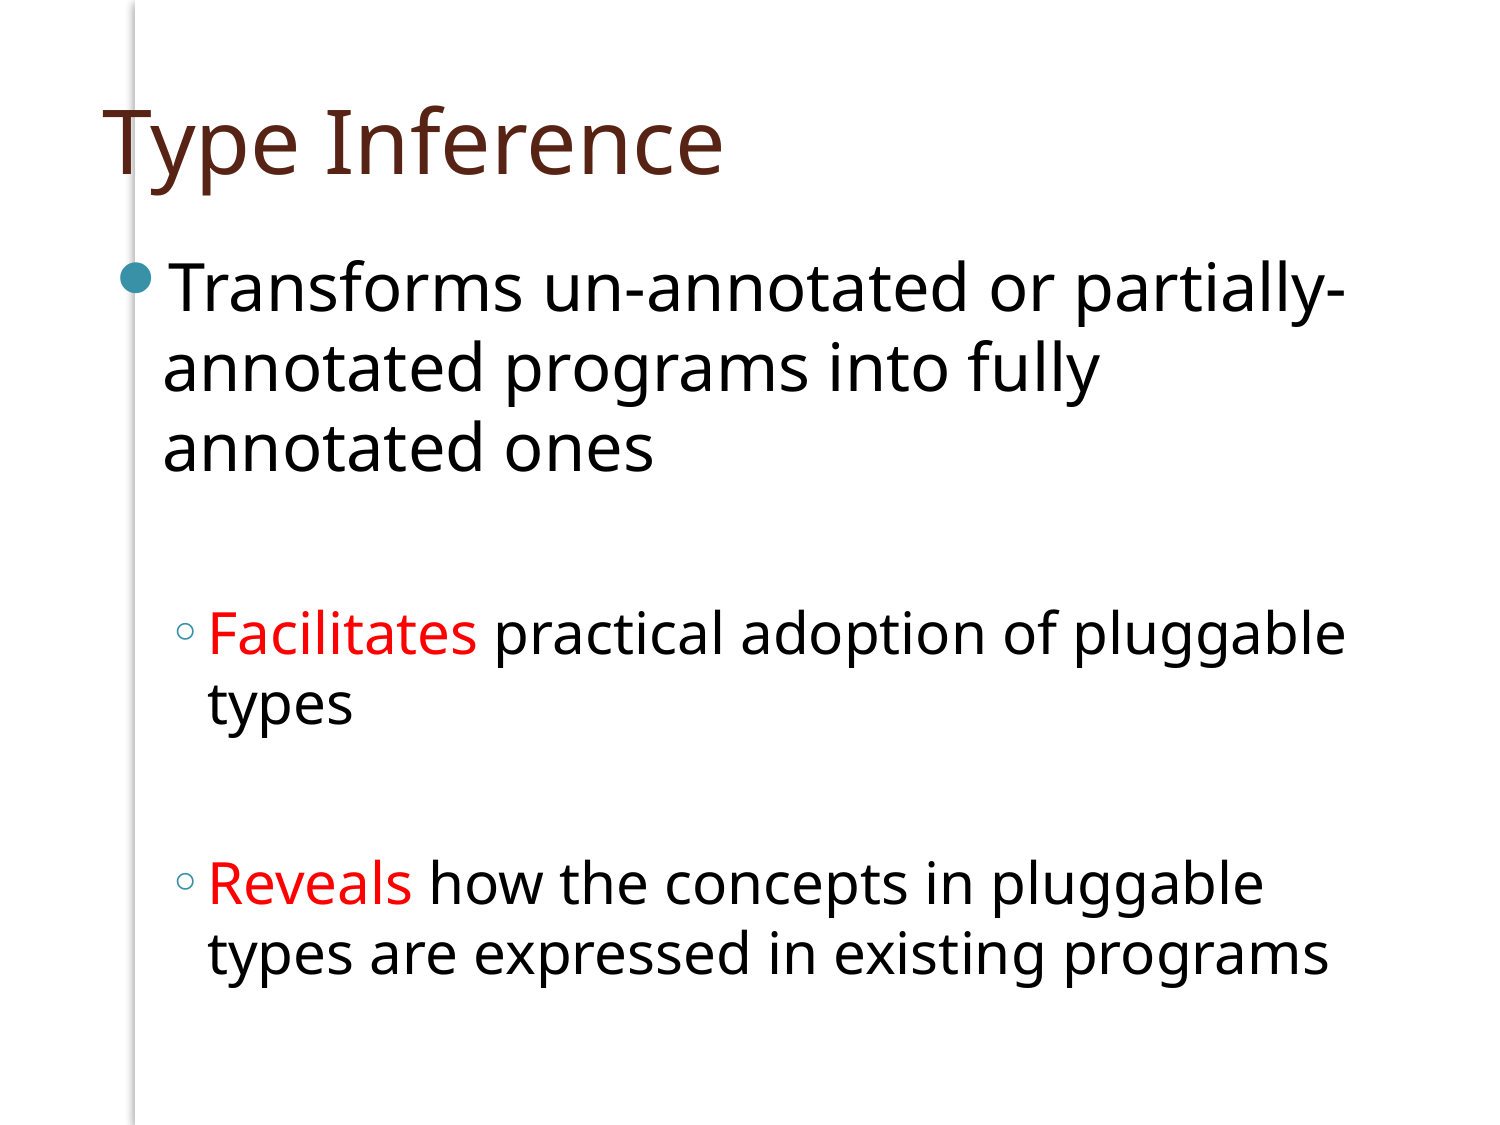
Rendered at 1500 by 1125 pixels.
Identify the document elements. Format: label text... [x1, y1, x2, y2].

list Transforms un-annotated or partially-annotated programs into fully annotated ones Facilitates practical adoption of pluggable types Reveals how the concepts in pluggable types are expressed in existing programs [87, 237, 1418, 1092]
title Type Inference [87, 45, 1418, 233]
